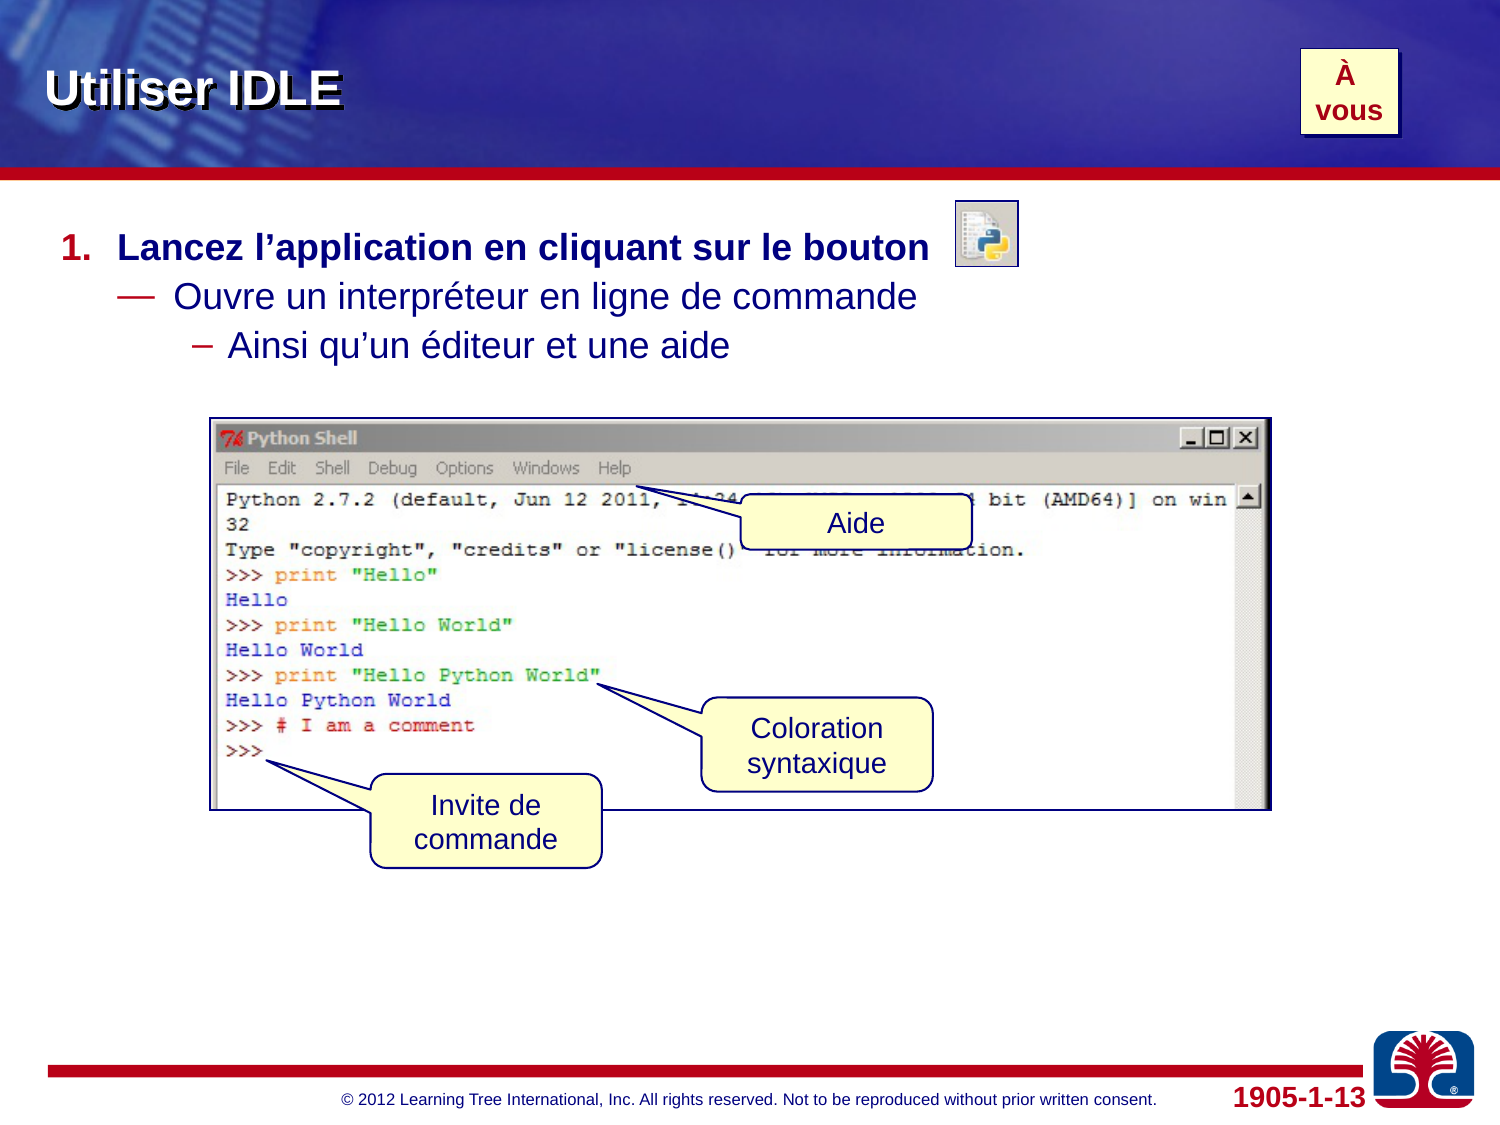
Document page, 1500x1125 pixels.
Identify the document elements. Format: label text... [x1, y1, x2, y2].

picture [210, 418, 1271, 810]
picture [0, 0, 1500, 167]
text_box Invite de commande [370, 819, 602, 868]
list Lancez l’application en cliquant sur le bouton Ouvre un interpréteur en ligne de commande Ainsi qu’un éditeur et une aide [45, 215, 1457, 376]
picture [1373, 1031, 1476, 1108]
title Utiliser IDLE [29, 26, 1308, 146]
picture [956, 201, 1018, 267]
text_box À vous [1300, 48, 1399, 135]
